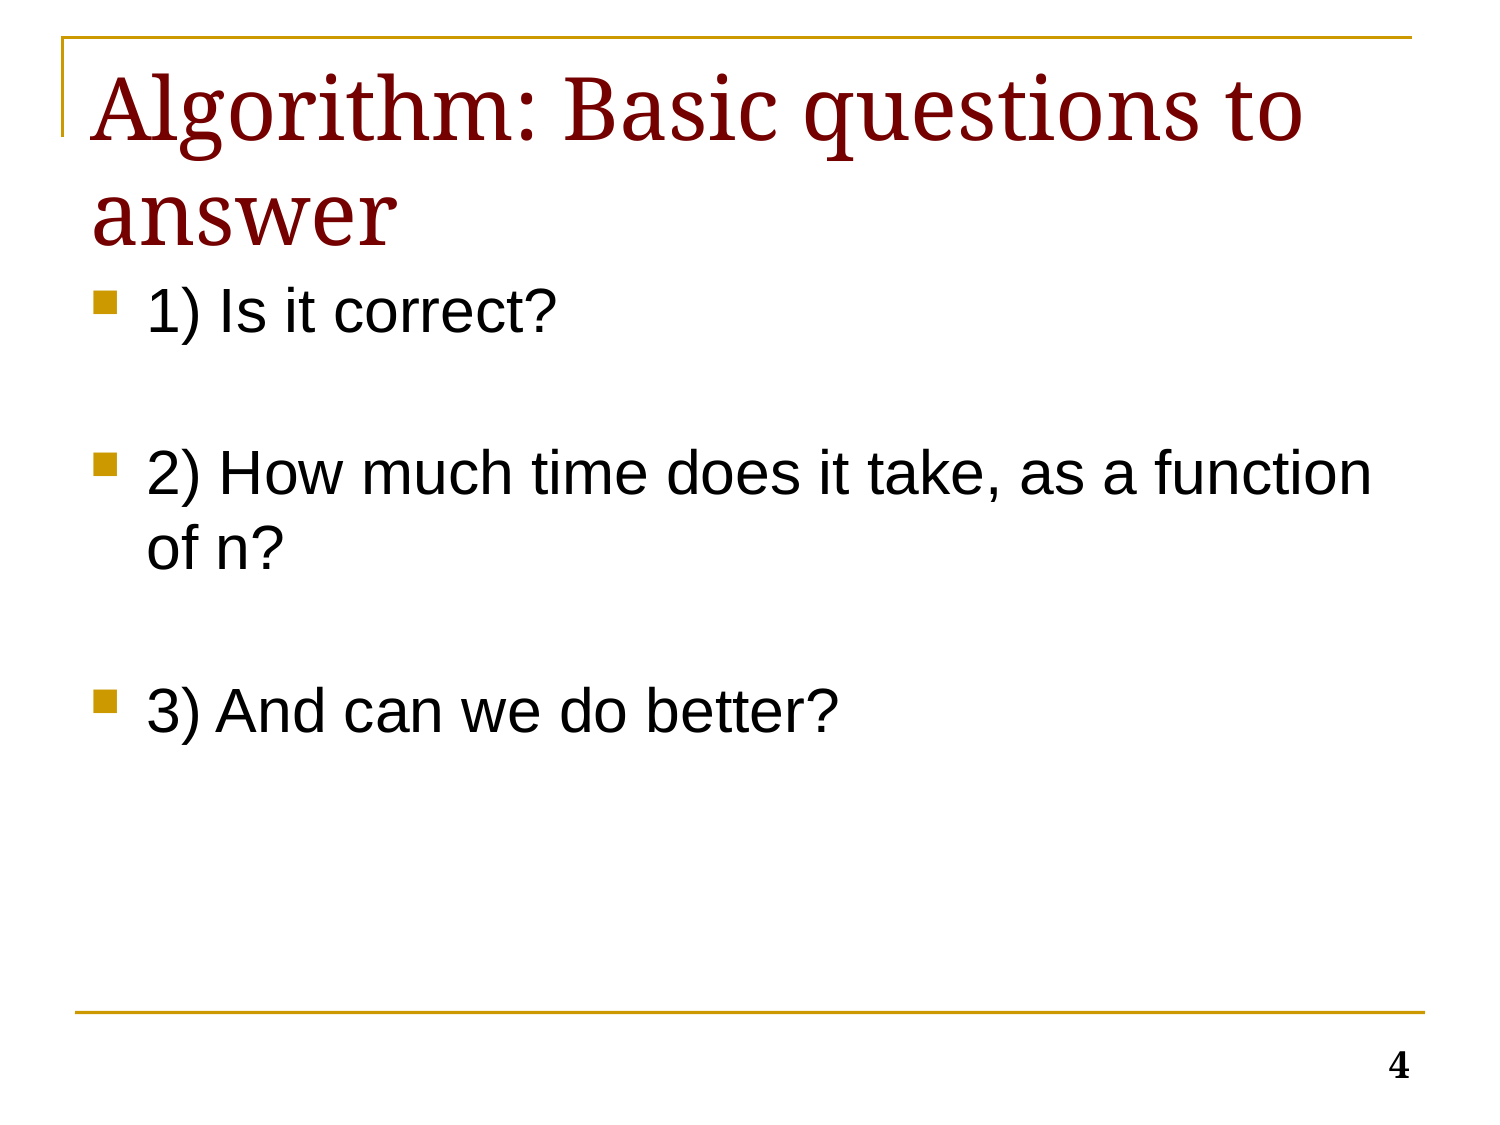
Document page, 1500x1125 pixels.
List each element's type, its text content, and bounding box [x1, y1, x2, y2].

title Algorithm: Basic questions to answer [74, 45, 1426, 233]
list 1) Is it correct? 2) How much time does it take, as a function of n? 3) And can we do better? [74, 262, 1426, 1006]
slide_number 4 [1074, 1023, 1426, 1100]
